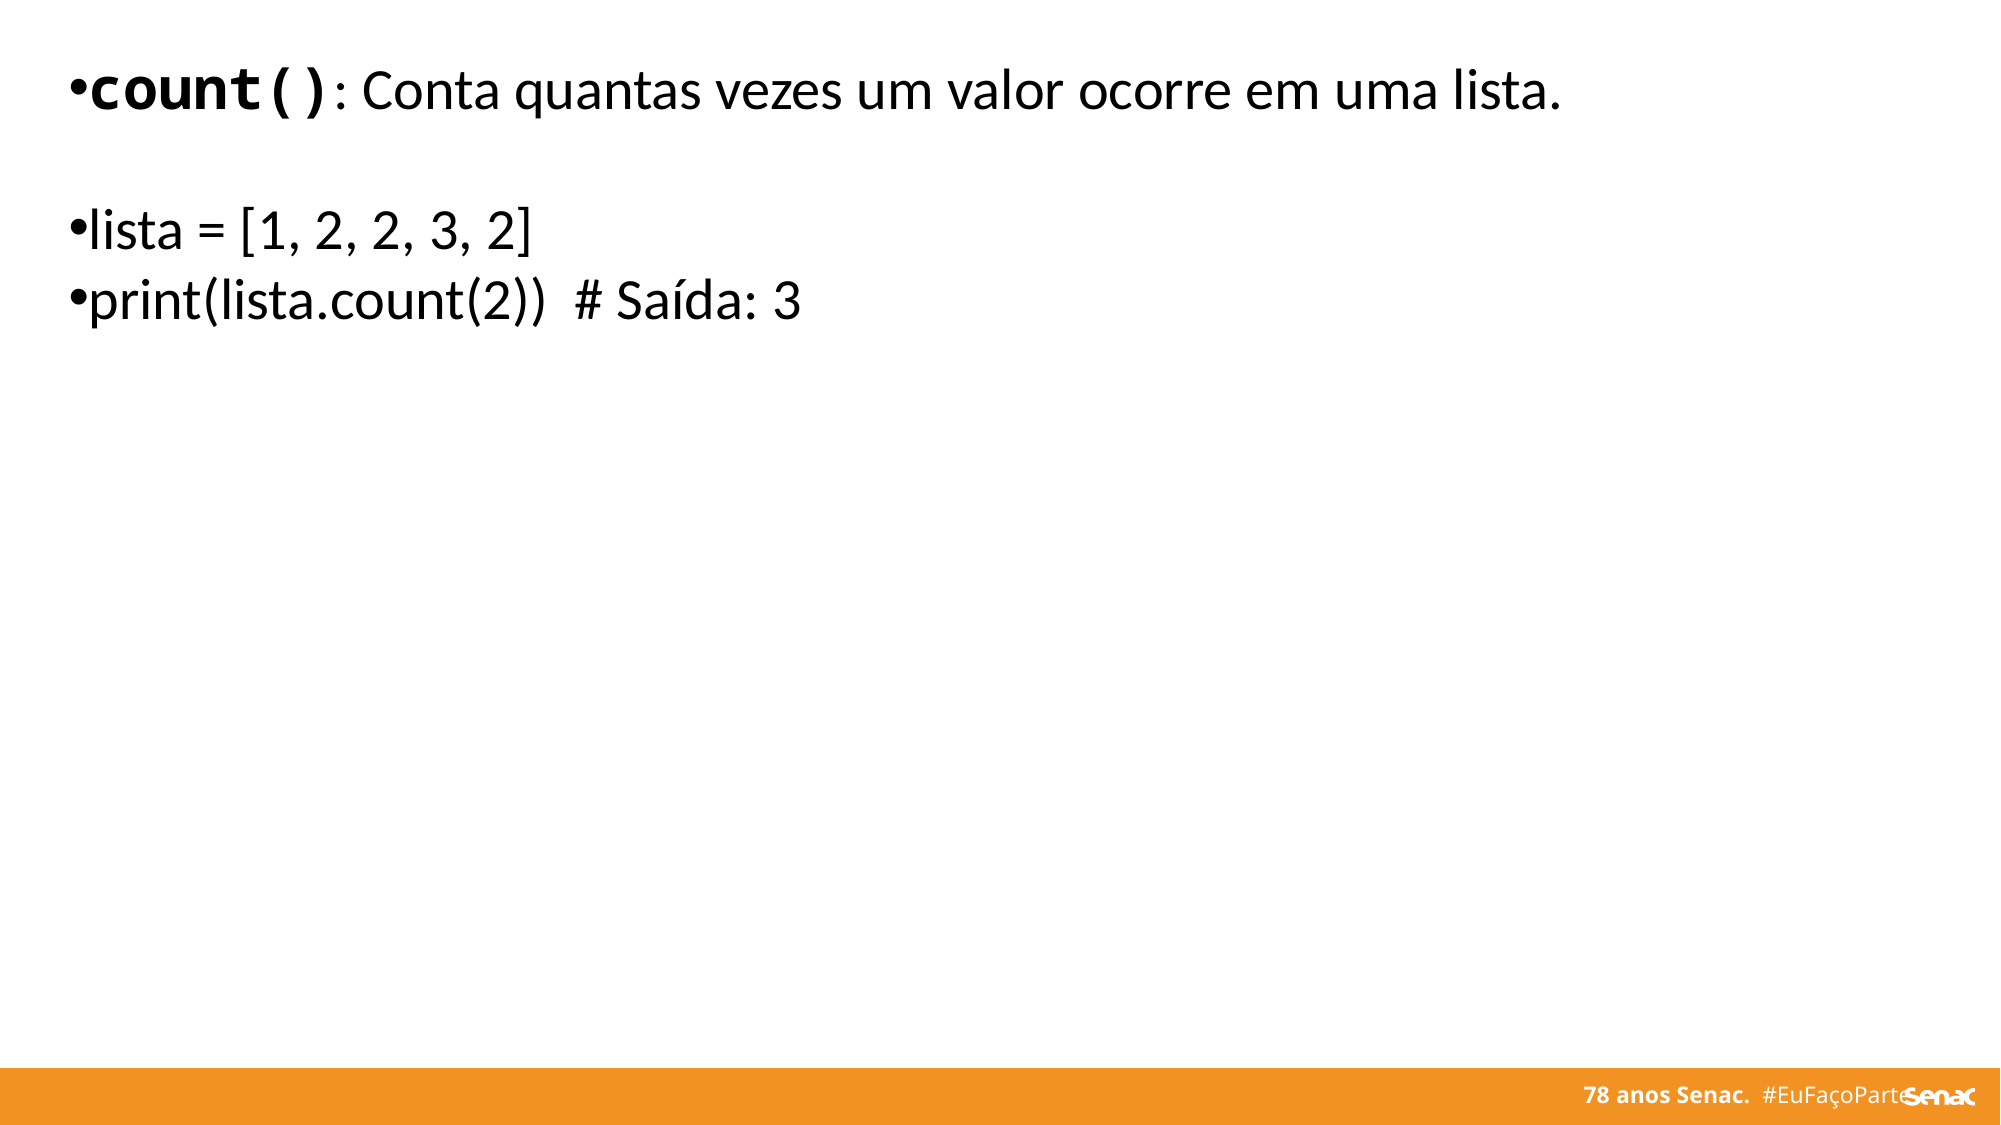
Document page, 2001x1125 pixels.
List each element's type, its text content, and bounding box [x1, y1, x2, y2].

text_box count(): Conta quantas vezes um valor ocorre em uma lista. lista = [1, 2, 2, 3, 2] print(lista.count(2)) # Saída: 3 [53, 43, 1953, 739]
picture [1829, 1069, 1976, 1123]
